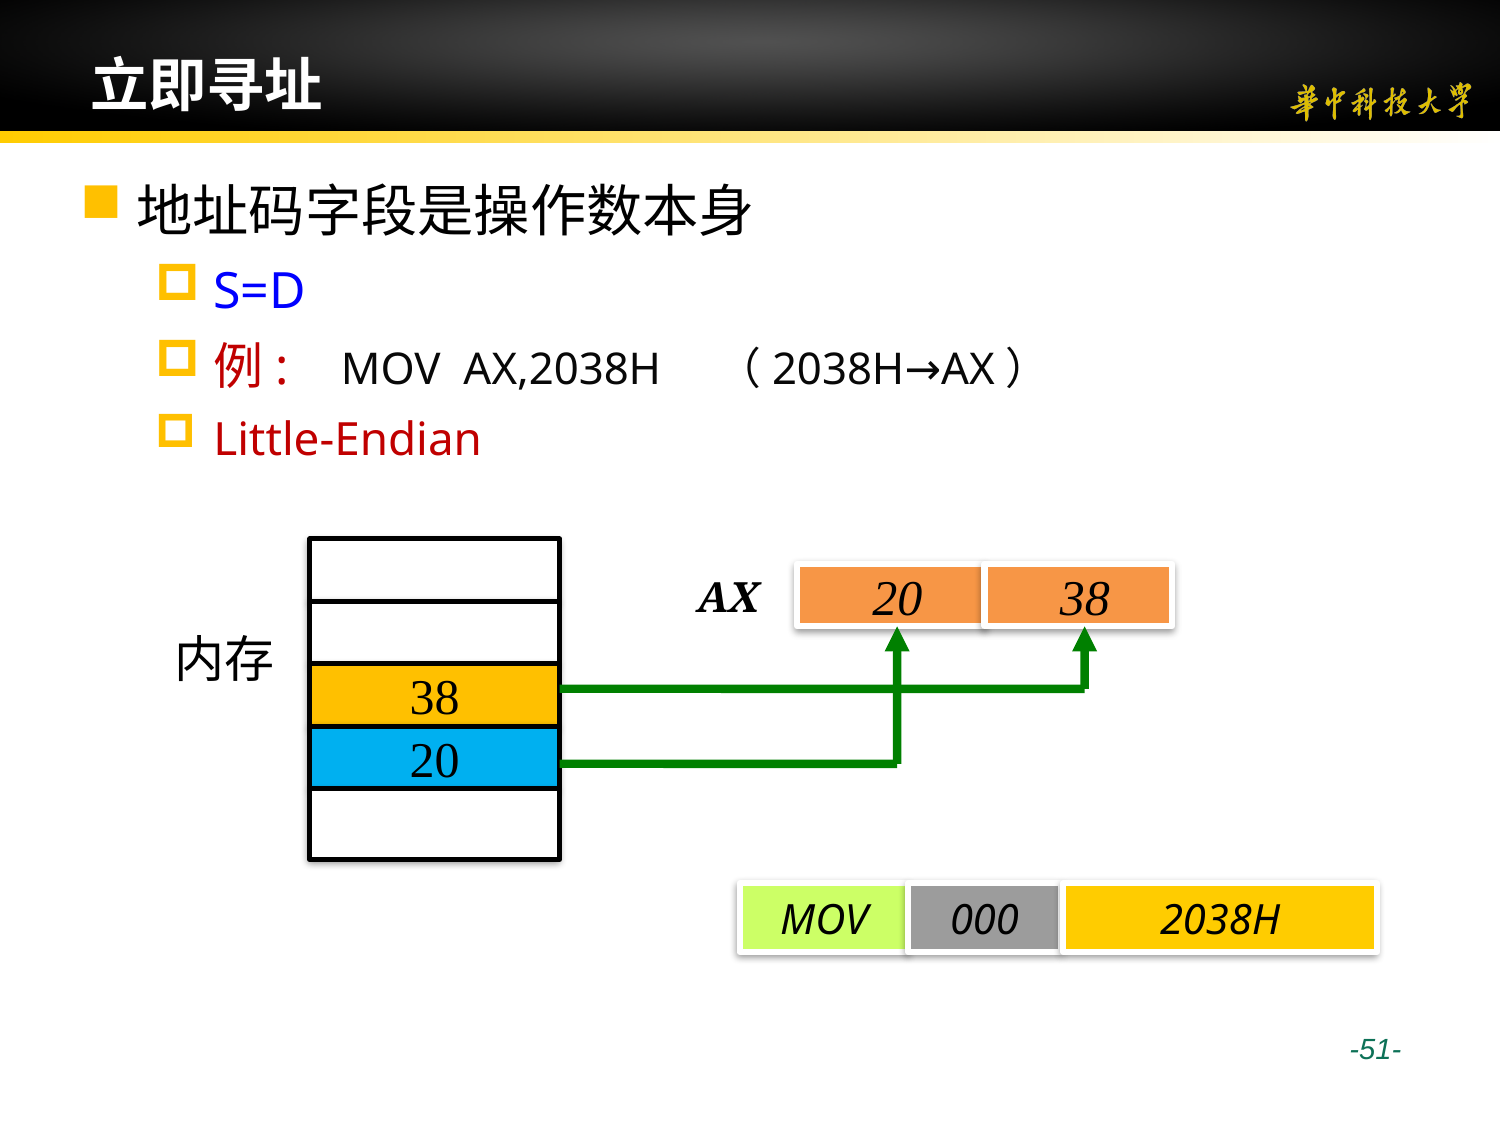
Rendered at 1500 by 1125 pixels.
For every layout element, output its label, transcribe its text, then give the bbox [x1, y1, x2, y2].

list 地址码字段是操作数本身 S=D 例: MOV AX,2038H （2038H→AX） Little-Endian [64, 160, 1414, 988]
text_box AX [682, 563, 775, 629]
text_box [937, 563, 981, 627]
text_box [306, 536, 563, 598]
text_box [1125, 563, 1173, 627]
text_box 20 [857, 558, 937, 633]
text_box [890, 626, 904, 764]
slide_number -51- [1257, 1023, 1425, 1102]
table_cell [562, 131, 567, 143]
picture [0, 0, 1500, 131]
text_box [1078, 626, 1091, 689]
table_cell [650, 131, 655, 143]
title 立即寻址 [74, 34, 1426, 131]
text_box MOV [739, 883, 904, 953]
text_box [306, 598, 563, 661]
text_box 内存 [159, 620, 290, 695]
text_box [306, 786, 563, 863]
text_box 38 [306, 661, 563, 723]
text_box 2038H [1063, 883, 1378, 953]
text_box [984, 563, 1044, 627]
text_box 38 [1044, 558, 1125, 633]
text_box 20 [306, 723, 563, 786]
text_box 000 [908, 883, 1059, 953]
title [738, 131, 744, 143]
text_box [797, 563, 857, 627]
